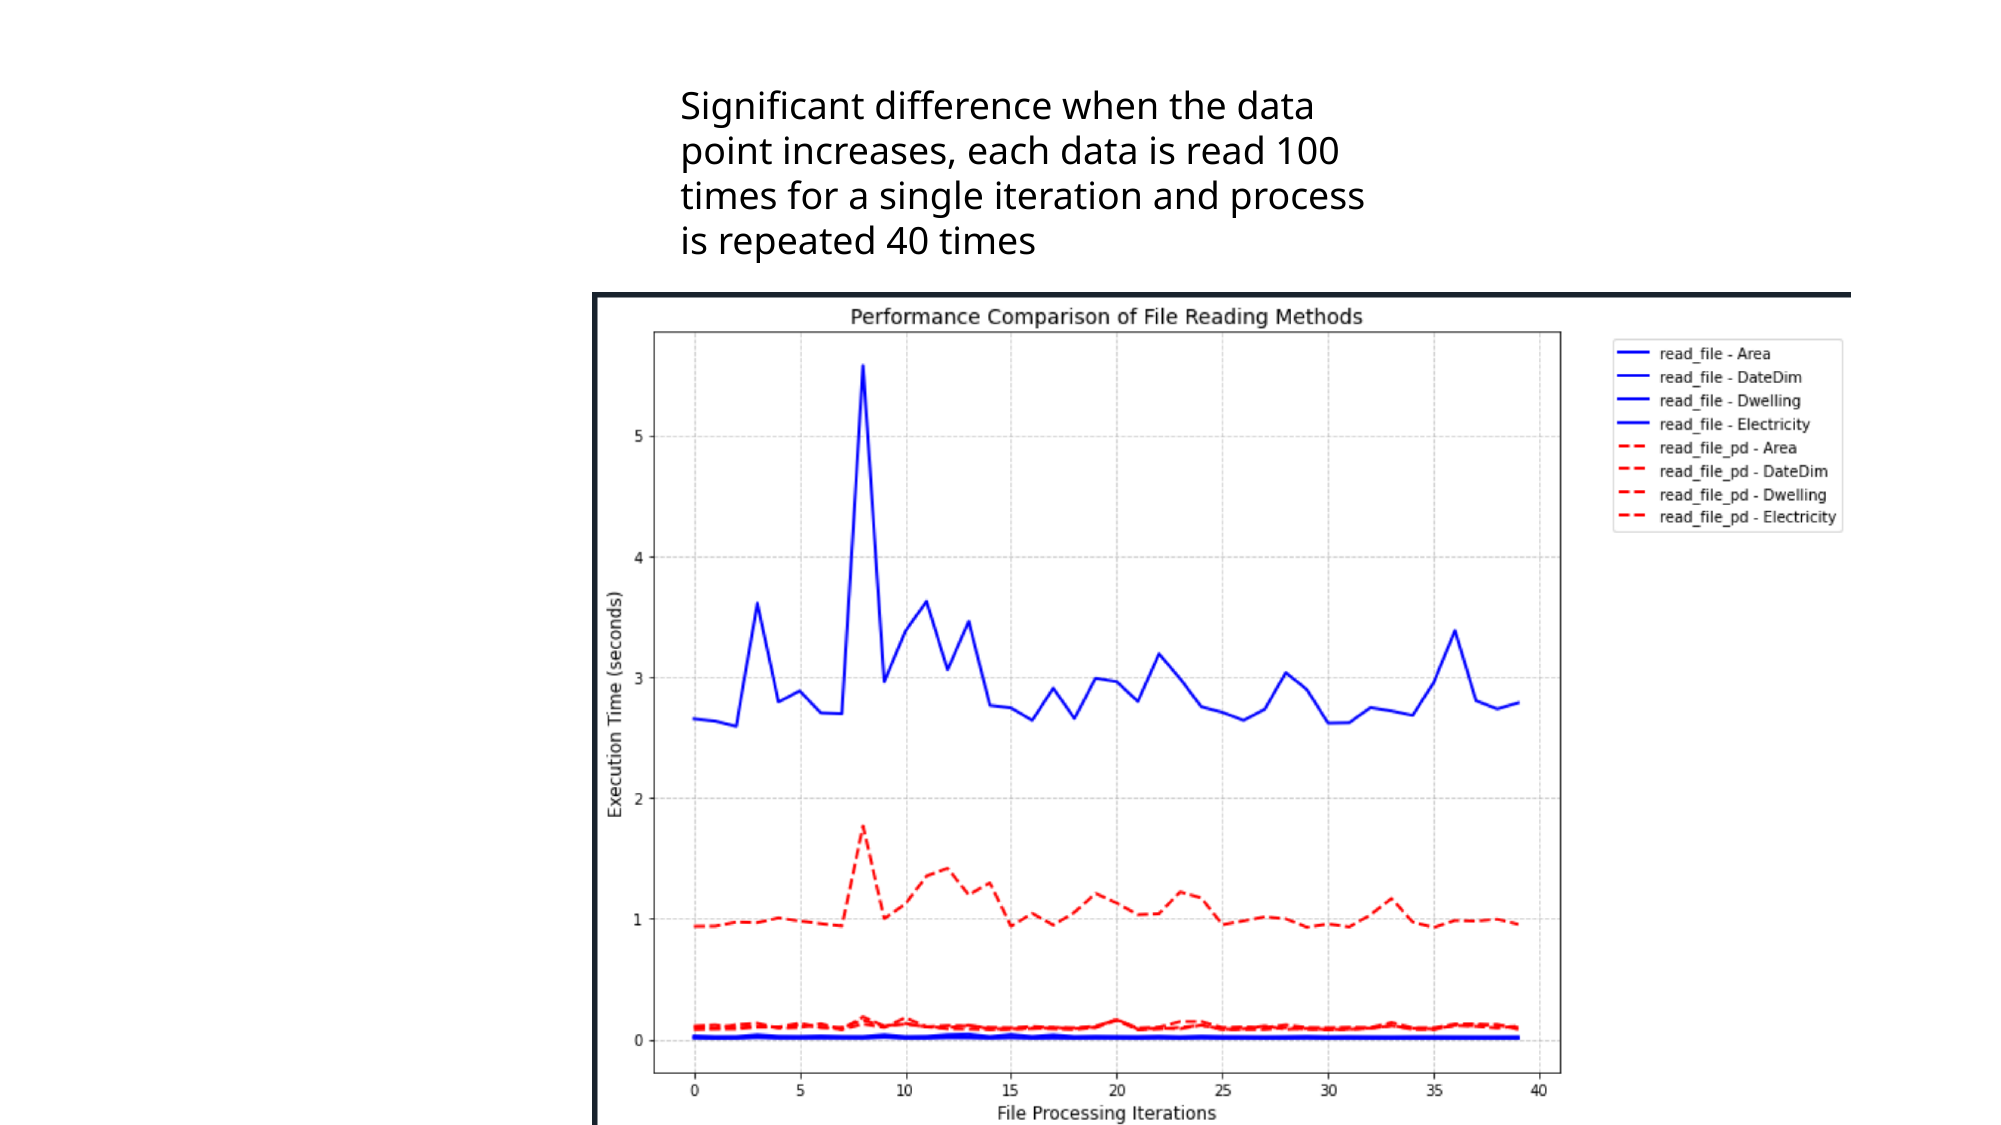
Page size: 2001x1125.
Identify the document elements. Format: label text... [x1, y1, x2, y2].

picture [591, 292, 1851, 1125]
text_box Significant difference when the data point increases, each data is read 100 times for a single iteration and process is repeated 40 times [665, 74, 1407, 270]
